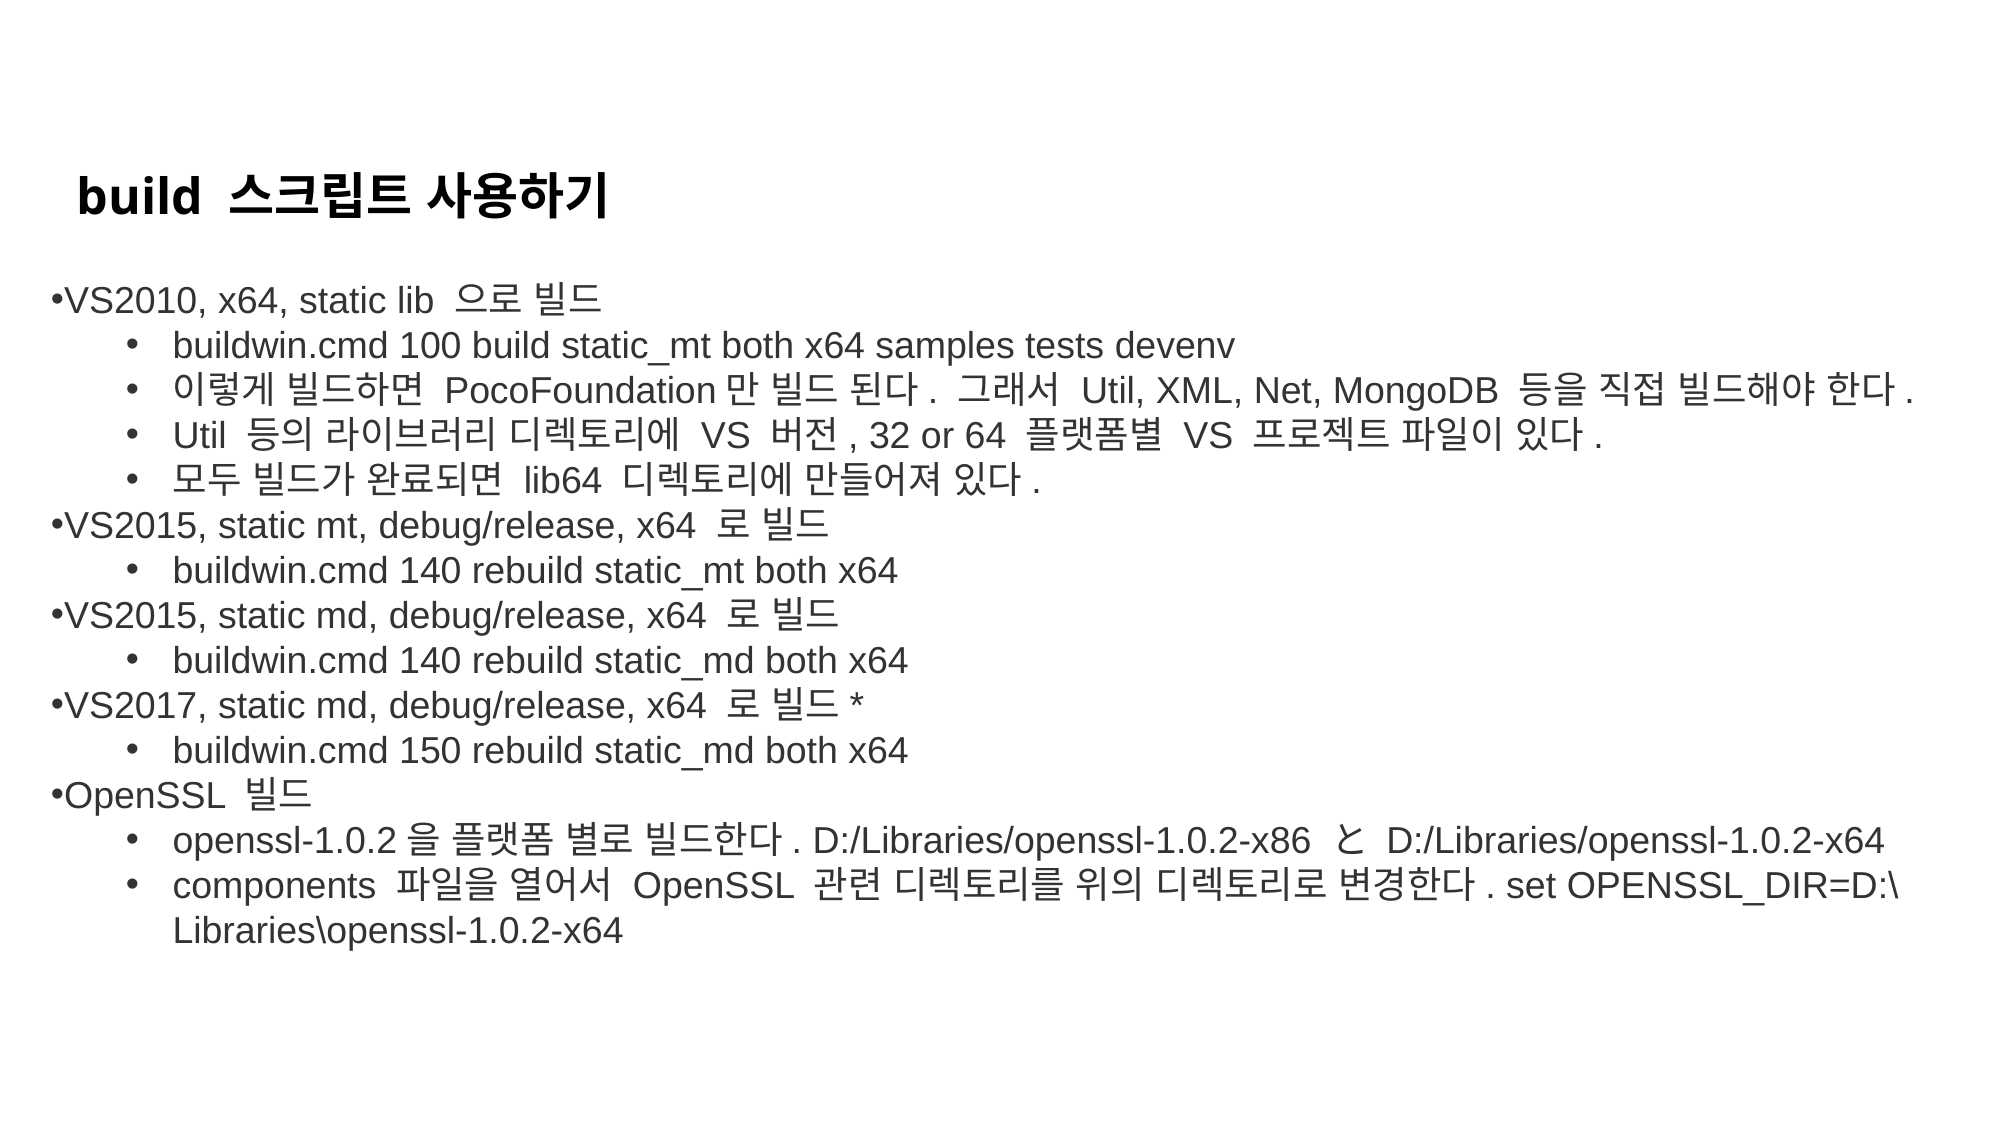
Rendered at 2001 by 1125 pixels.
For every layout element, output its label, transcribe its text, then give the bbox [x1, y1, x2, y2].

text_box VS2010, x64, static lib 으로 빌드 buildwin.cmd 100 build static_mt both x64 samples tests devenv 이렇게 빌드하면 PocoFoundation만 빌드 된다. 그래서 Util, XML, Net, MongoDB 등을 직접 빌드해야 한다. Util 등의 라이브러리 디렉토리에 VS 버전, 32 or 64 플랫폼별 VS 프로젝트 파일이 있다. 모두 빌드가 완료되면 lib64 디렉토리에 만들어져 있다. VS2015, static mt, debug/release, x64 로 빌드 buildwin.cmd 140 rebuild static_mt both x64 VS2015, static md, debug/release, x64 로 빌드 buildwin.cmd 140 rebuild static_md both x64 VS2017, static md, debug/release, x64 로 빌드* buildwin.cmd 150 rebuild static_md both x64 OpenSSL 빌드 openssl-1.0.2을 플랫폼 별로 빌드한다. D:/Libraries/openssl-1.0.2-x86 と D:/Libraries/openssl-1.0.2-x64 components 파일을 열어서 OpenSSL 관련 디렉토리를 위의 디렉토리로 변경한다. set OPENSSL_DIR=D:\Libraries\openssl-1.0.2-x64 [36, 268, 1952, 959]
text_box build 스크립트 사용하기 [62, 156, 704, 232]
